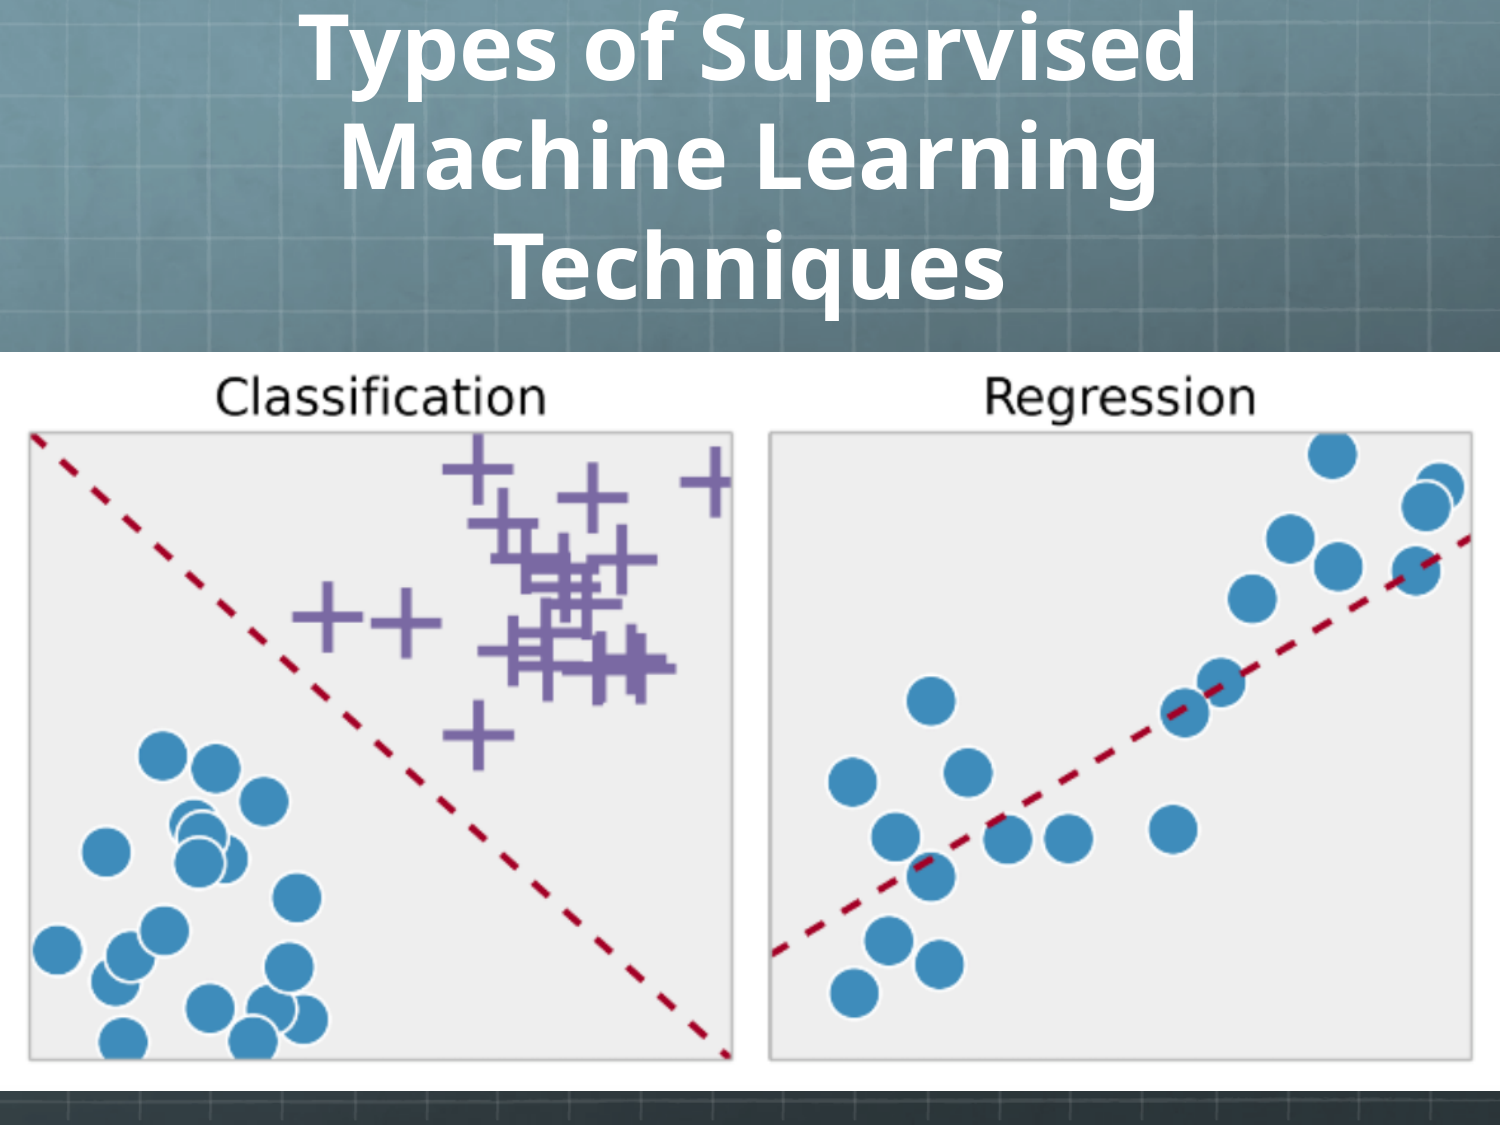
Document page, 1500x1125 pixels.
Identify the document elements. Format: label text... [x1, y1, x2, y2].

picture [0, 0, 1500, 1125]
title Types of Supervised Machine Learning Techniques [127, 17, 1372, 289]
